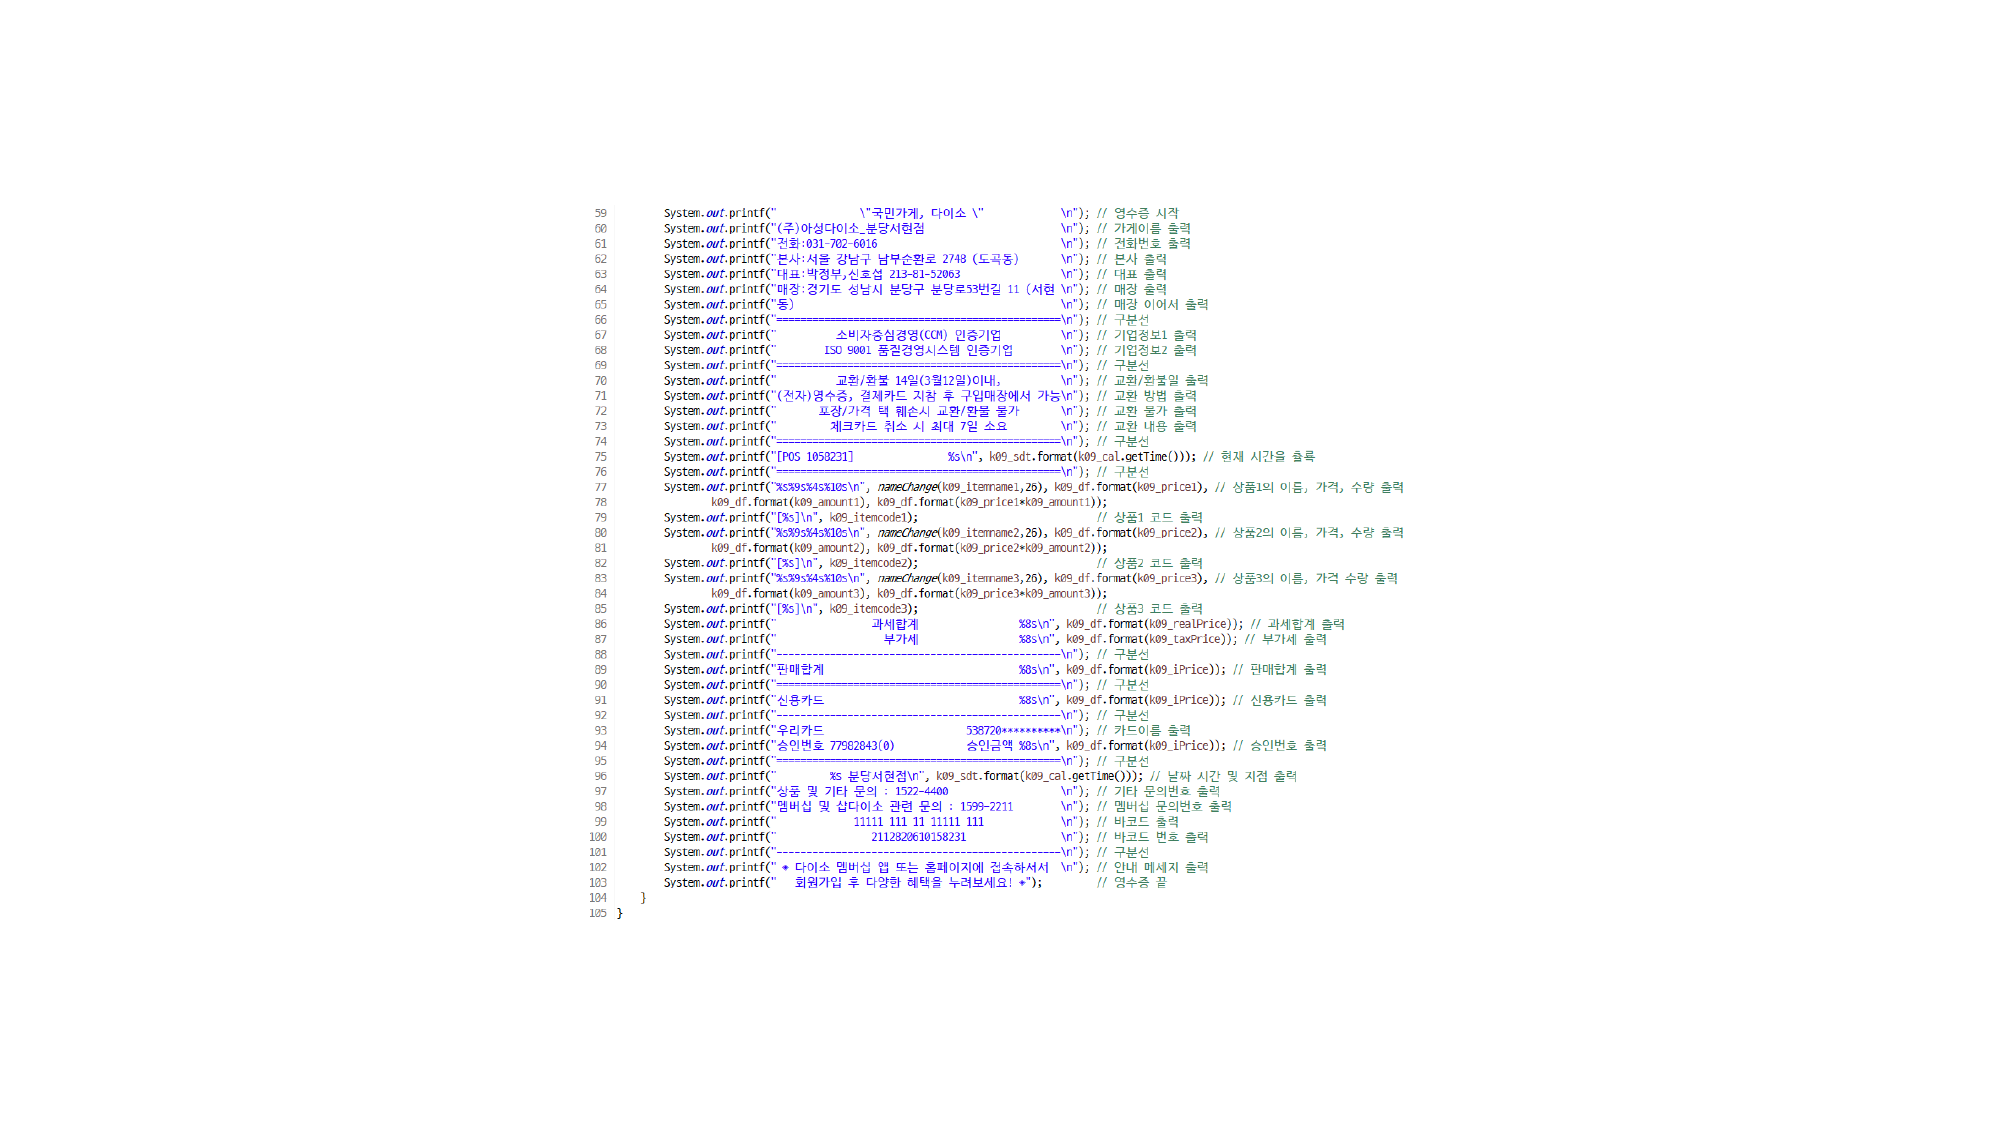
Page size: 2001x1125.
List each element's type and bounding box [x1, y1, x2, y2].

list [590, 205, 1410, 920]
